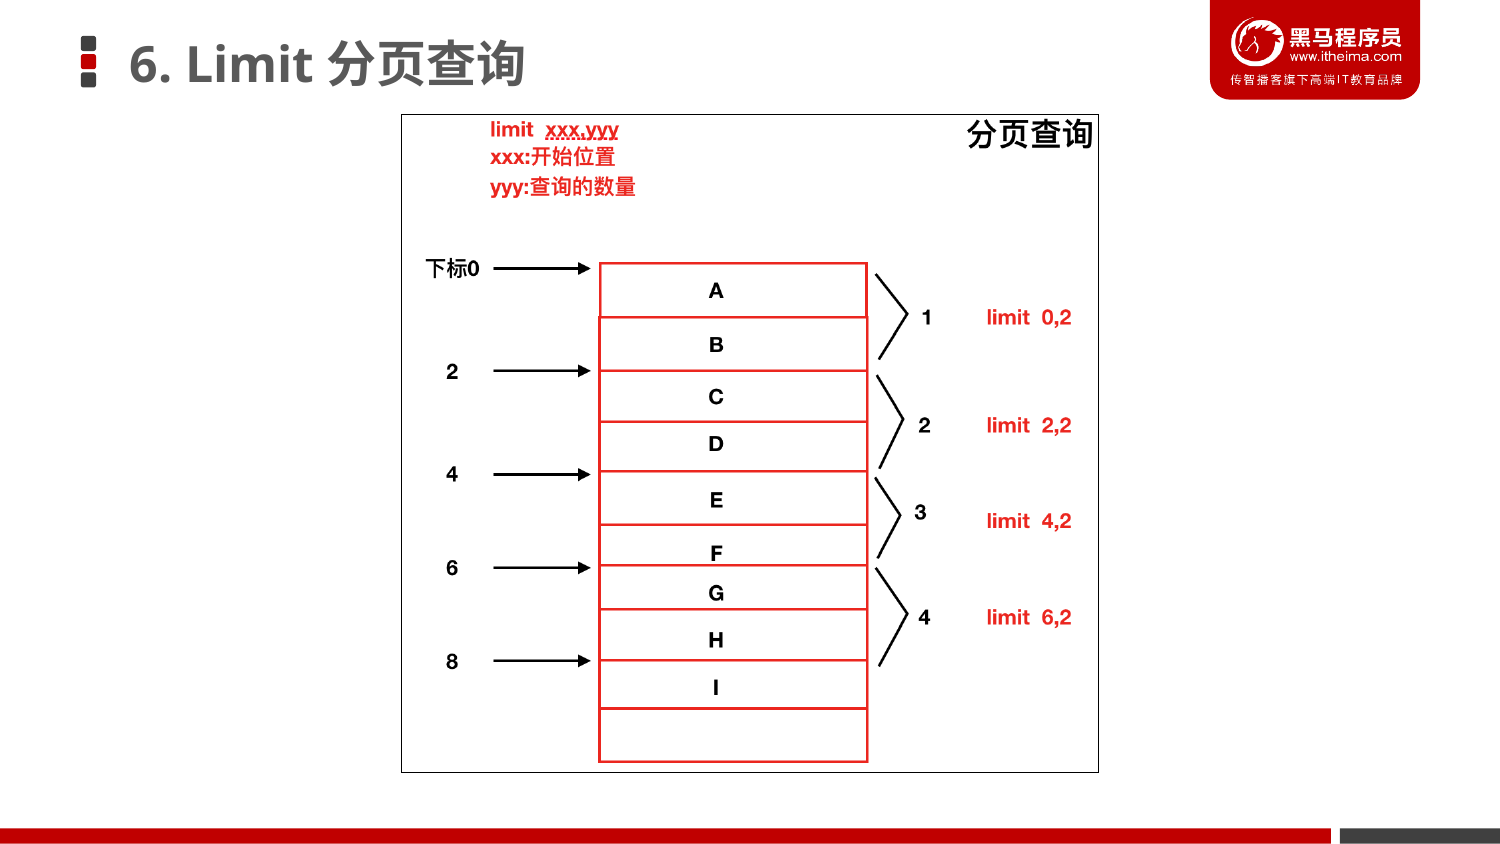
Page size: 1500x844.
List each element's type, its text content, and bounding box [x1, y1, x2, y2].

picture [1212, 8, 1421, 94]
text_box 6. Limit分页查询 [118, 0, 1002, 133]
picture [401, 114, 1099, 773]
